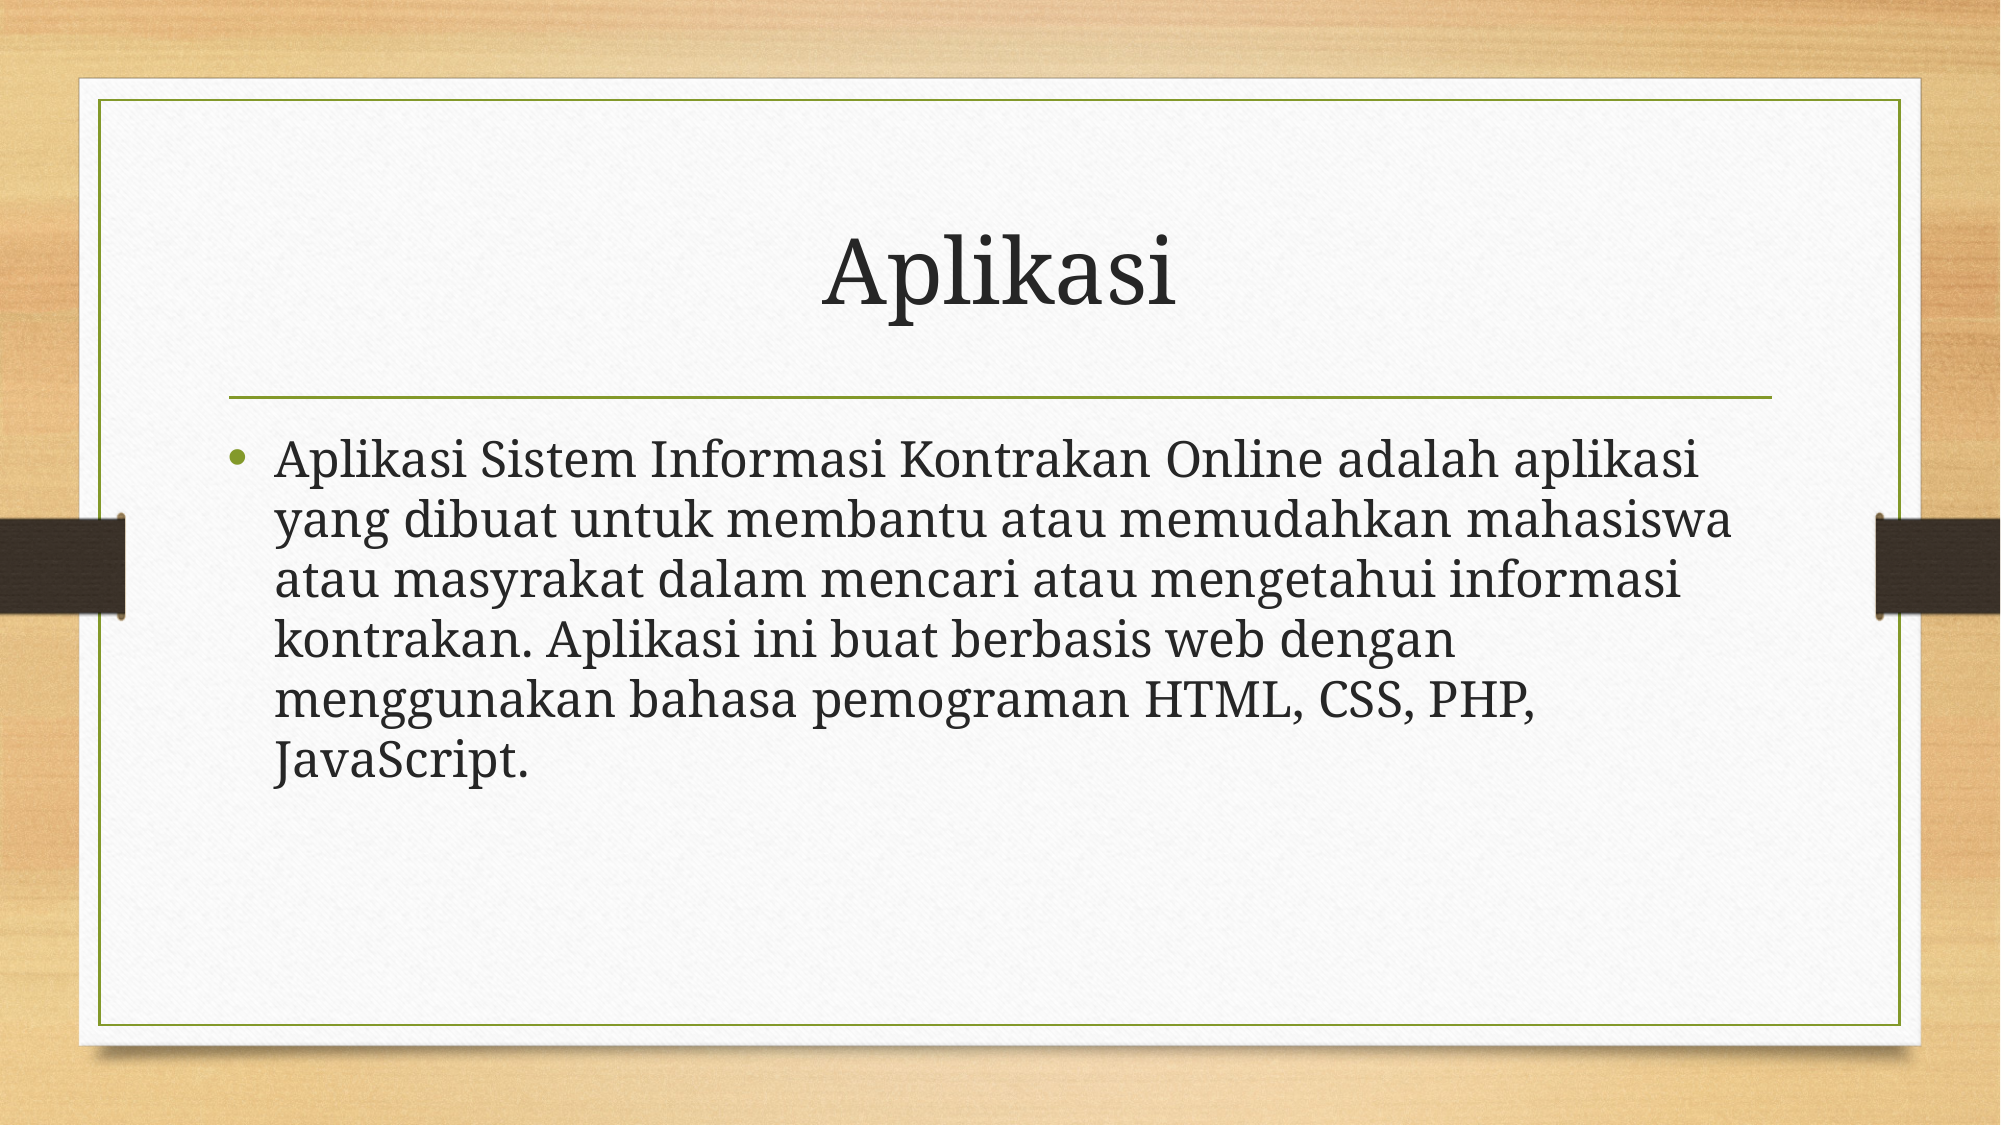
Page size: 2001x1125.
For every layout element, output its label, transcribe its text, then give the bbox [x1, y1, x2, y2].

title Aplikasi [212, 161, 1788, 375]
list Aplikasi Sistem Informasi Kontrakan Online adalah aplikasi yang dibuat untuk membantu atau memudahkan mahasiswa atau masyrakat dalam mencari atau mengetahui informasi kontrakan. Aplikasi ini buat berbasis web dengan menggunakan bahasa pemograman HTML, CSS, PHP, JavaScript. [212, 419, 1788, 964]
picture [0, 0, 2001, 1125]
